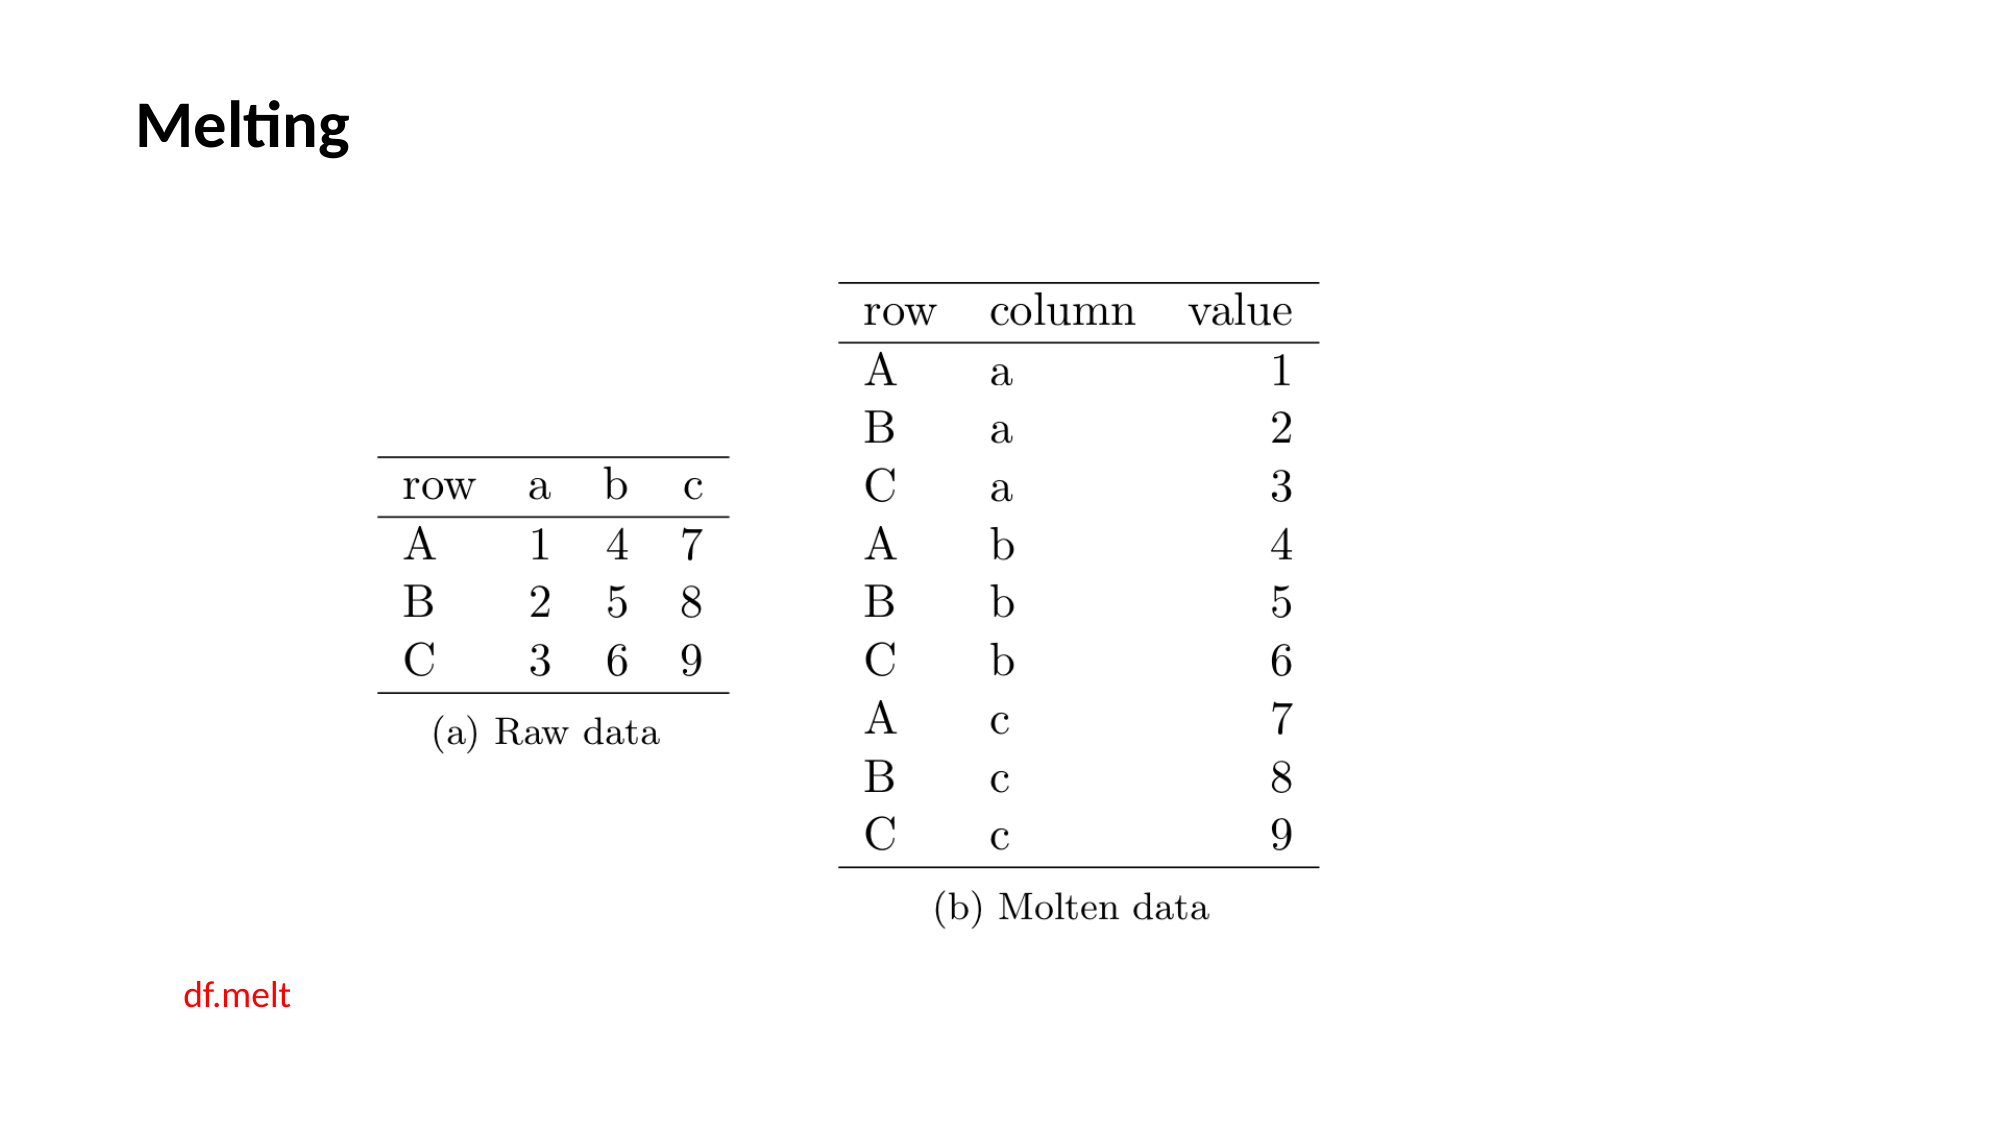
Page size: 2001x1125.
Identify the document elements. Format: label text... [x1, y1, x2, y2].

text_box Melting [121, 73, 366, 168]
picture [320, 233, 1394, 963]
text_box df.melt [168, 962, 307, 1023]
